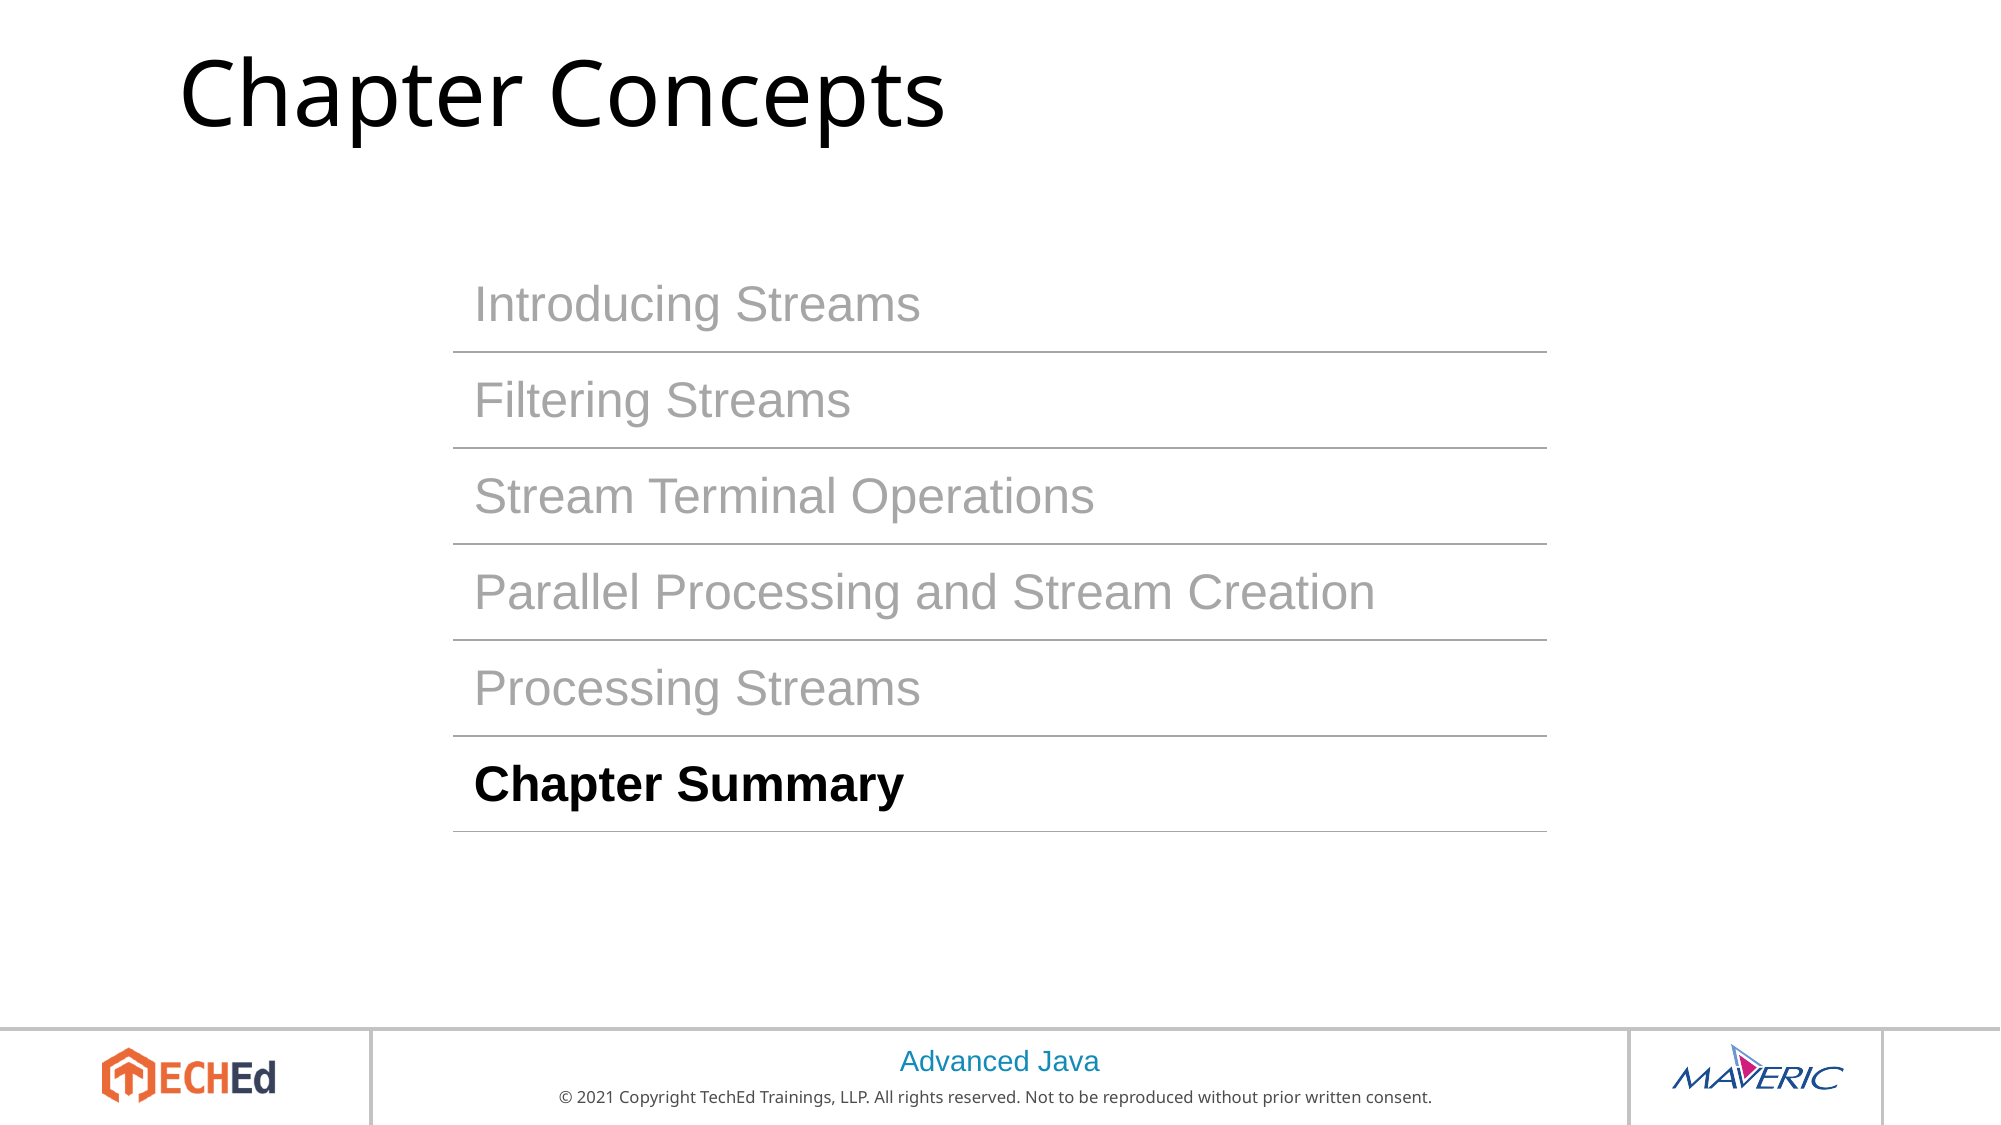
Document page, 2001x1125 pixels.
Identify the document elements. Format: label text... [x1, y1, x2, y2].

table_cell Stream Terminal Operations [455, 449, 1545, 543]
table_cell Filtering Streams [455, 353, 1545, 447]
table_header Introducing Streams [455, 257, 1545, 351]
picture [1662, 1018, 1852, 1125]
table_cell Processing Streams [455, 641, 1545, 735]
table_cell Parallel Processing and Stream Creation [455, 545, 1545, 639]
table_cell Chapter Summary [455, 737, 1545, 831]
title Chapter Concepts [163, 29, 1835, 165]
picture [102, 1047, 276, 1110]
